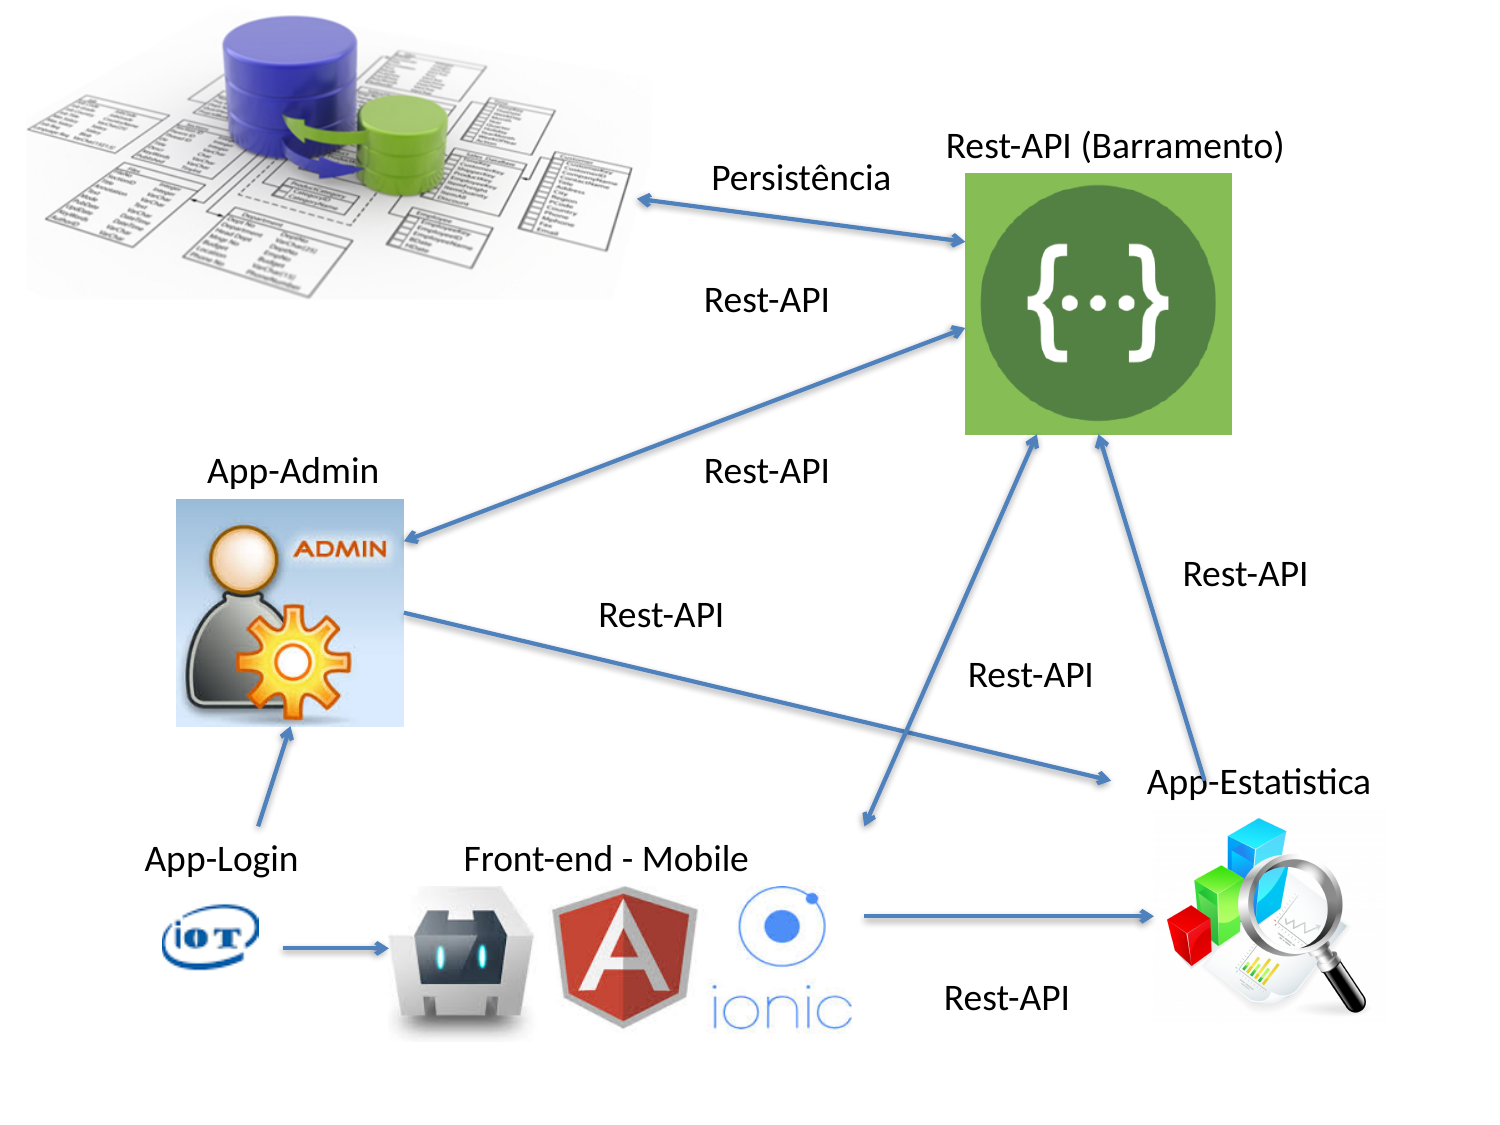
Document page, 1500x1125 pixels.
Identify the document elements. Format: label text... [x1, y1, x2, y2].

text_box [864, 434, 1038, 827]
text_box Rest-API (Barramento) [931, 113, 1300, 174]
text_box Rest-API [929, 965, 1086, 1025]
text_box App-Login [129, 826, 314, 887]
text_box App-Admin [192, 438, 395, 497]
picture [388, 886, 853, 1043]
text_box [257, 725, 291, 827]
text_box Rest-API [1208, 541, 1324, 601]
picture [964, 173, 1233, 435]
text_box Rest-API [583, 582, 740, 611]
text_box Rest-API [689, 267, 846, 326]
text_box Front-end - Mobile [448, 826, 765, 885]
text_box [403, 327, 966, 542]
picture [23, 0, 662, 322]
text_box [636, 198, 966, 243]
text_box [1098, 433, 1205, 781]
text_box Persistência [696, 145, 907, 197]
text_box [403, 612, 859, 781]
picture [1153, 809, 1386, 1024]
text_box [1043, 612, 1093, 781]
picture [176, 498, 405, 727]
text_box App-Estatistica [1132, 749, 1387, 810]
picture [162, 886, 259, 984]
